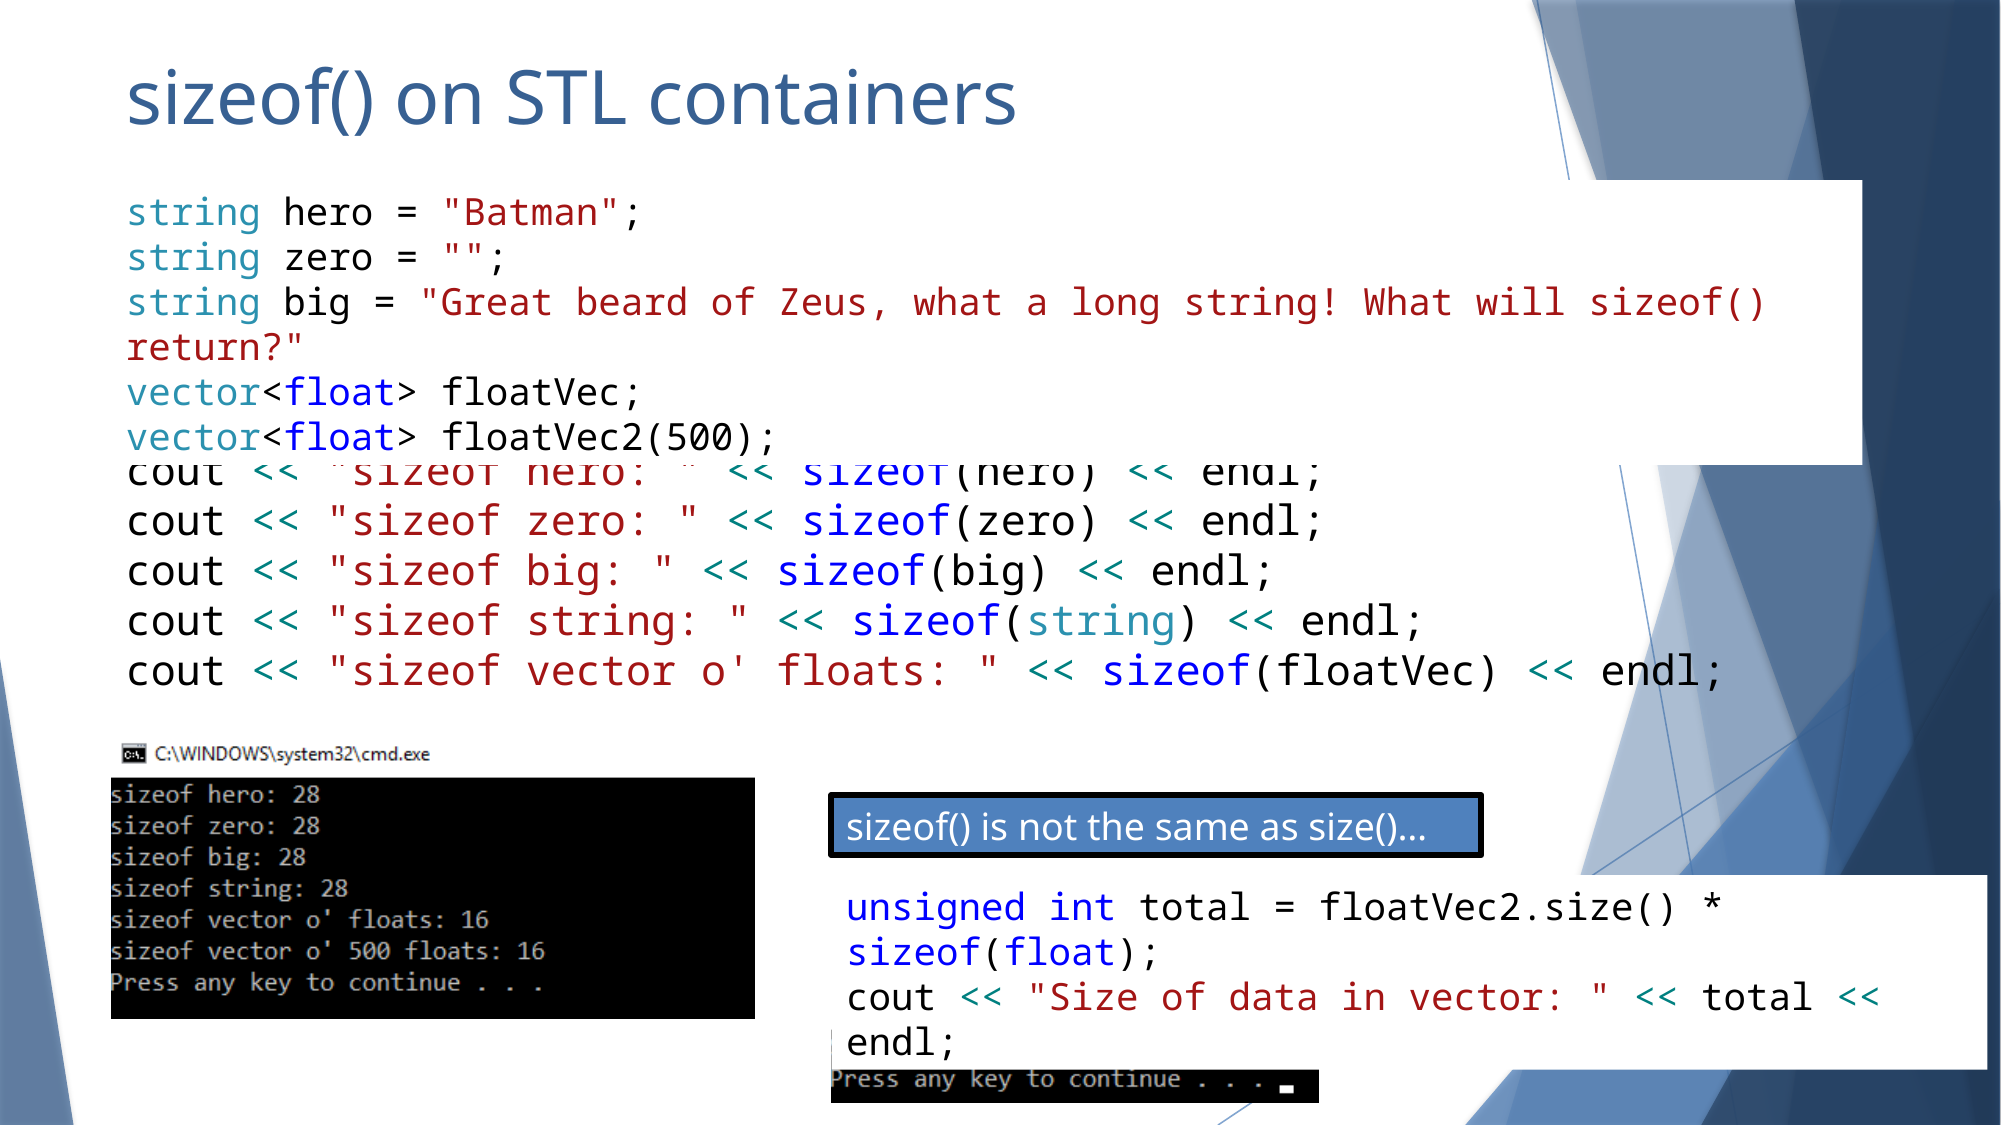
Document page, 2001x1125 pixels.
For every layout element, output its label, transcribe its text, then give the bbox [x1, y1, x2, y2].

text_box sizeof() is not the same as size()… [831, 795, 1482, 855]
text_box string hero = "Batman"; string zero = ""; string big = "Great beard of Zeus, what a long string! What will sizeof() return?" vector<float> floatVec; vector<float> floatVec2(500); [111, 180, 1863, 465]
picture [830, 984, 1320, 1103]
title sizeof() on STL containers [111, 41, 1522, 149]
picture [110, 730, 756, 1020]
text_box unsigned int total = floatVec2.size() * sizeof(float); cout << "Size of data in vector: " << total << endl; [831, 875, 1988, 1070]
text_box cout << "sizeof hero: " << sizeof(hero) << endl; cout << "sizeof zero: " << sizeof(zero) << endl; cout << "sizeof big: " << sizeof(big) << endl; cout << "sizeof string: " << sizeof(string) << endl; cout << "sizeof vector o' floats: " << sizeof(floatVec) << endl; [111, 465, 1749, 702]
